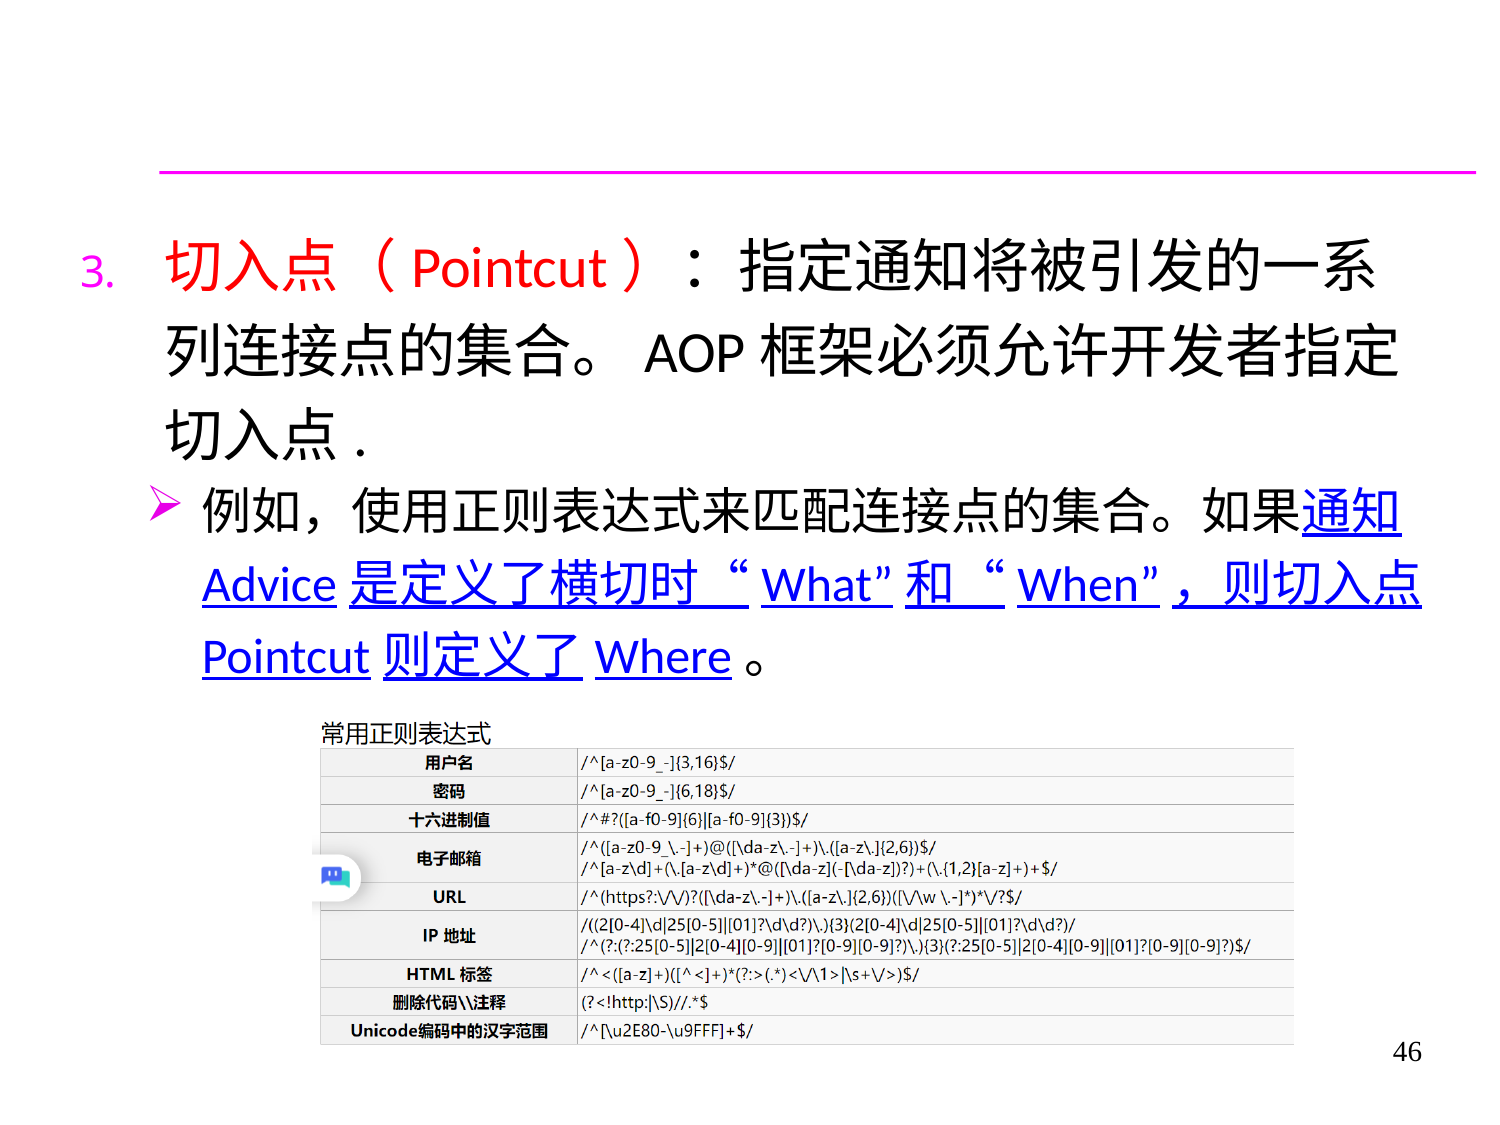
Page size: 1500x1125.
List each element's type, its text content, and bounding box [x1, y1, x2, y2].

list 切入点（Pointcut）：指定通知将被引发的一系列连接点的集合。AOP框架必须允许开发者指定切入点. 例如，使用正则表达式来匹配连接点的集合。如果通知Advice是定义了横切时“What”和“When”，则切入点Pointcut则定义了Where。 [64, 208, 1438, 950]
picture [312, 715, 1294, 1045]
slide_number 46 [1125, 1012, 1438, 1088]
